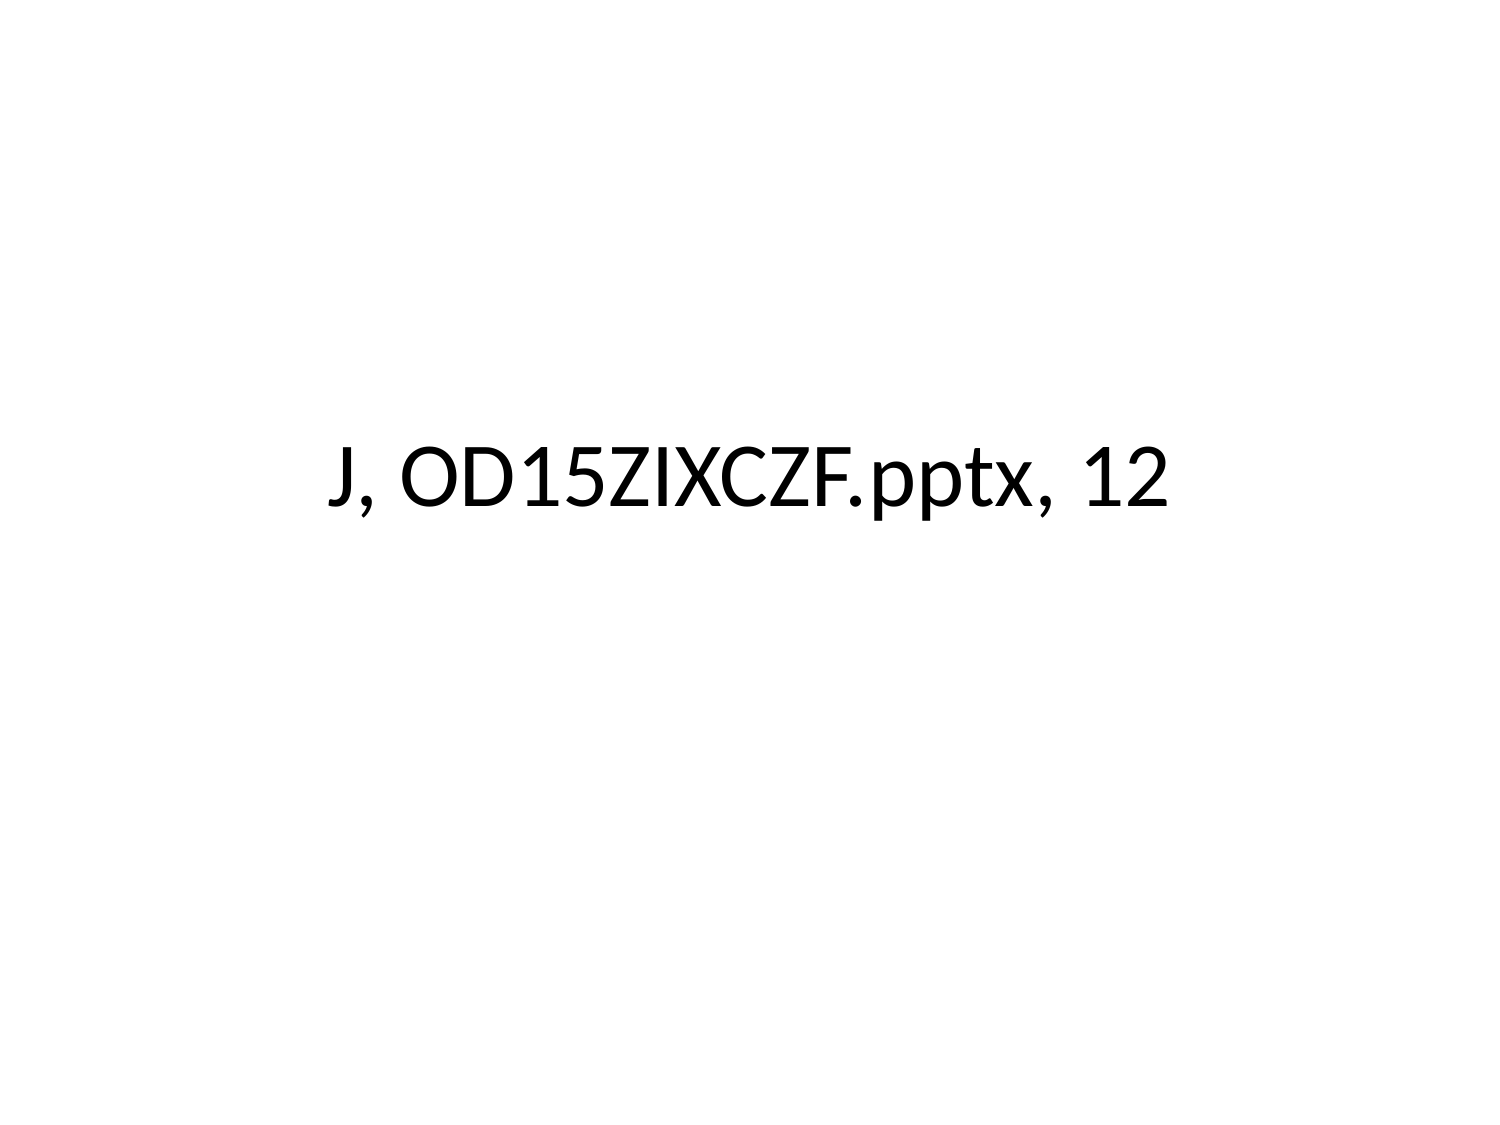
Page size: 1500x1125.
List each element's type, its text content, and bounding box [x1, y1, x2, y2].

title J, OD15ZIXCZF.pptx, 12 [112, 349, 1388, 591]
